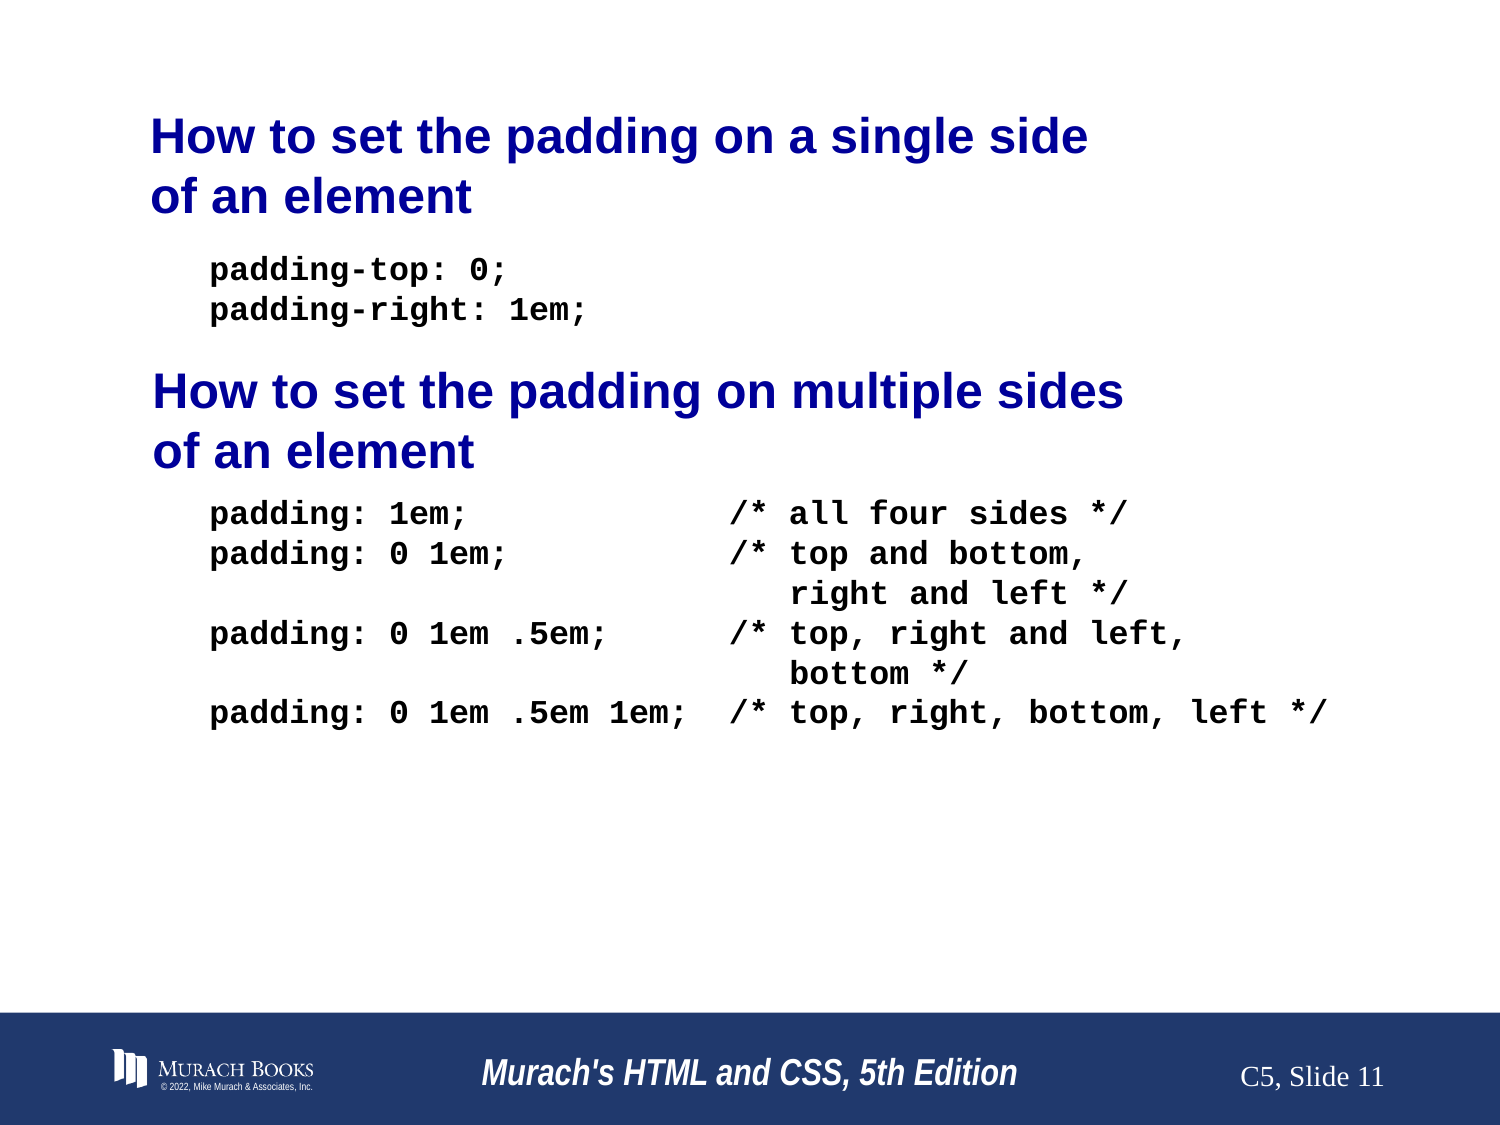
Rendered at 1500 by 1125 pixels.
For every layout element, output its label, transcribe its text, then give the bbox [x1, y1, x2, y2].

footer © 2022, Mike Murach & Associates, Inc. [12, 1025, 463, 1100]
list padding-top: 0; padding-right: 1em; How to set the padding on multiple sides of an element padding: 1em; /* all four sides */ padding: 0 1em; /* top and bottom, right and left */ padding: 0 1em .5em; /* top, right and left, bottom */ padding: 0 1em .5em 1em; /* top, right, bottom, left */ [137, 239, 1350, 978]
slide_number Murach's HTML and CSS, 5th Edition [463, 1025, 1050, 1100]
slide_number C5, Slide ‹#› [1087, 1025, 1400, 1100]
title How to set the padding on a single side of an element [150, 69, 1350, 239]
